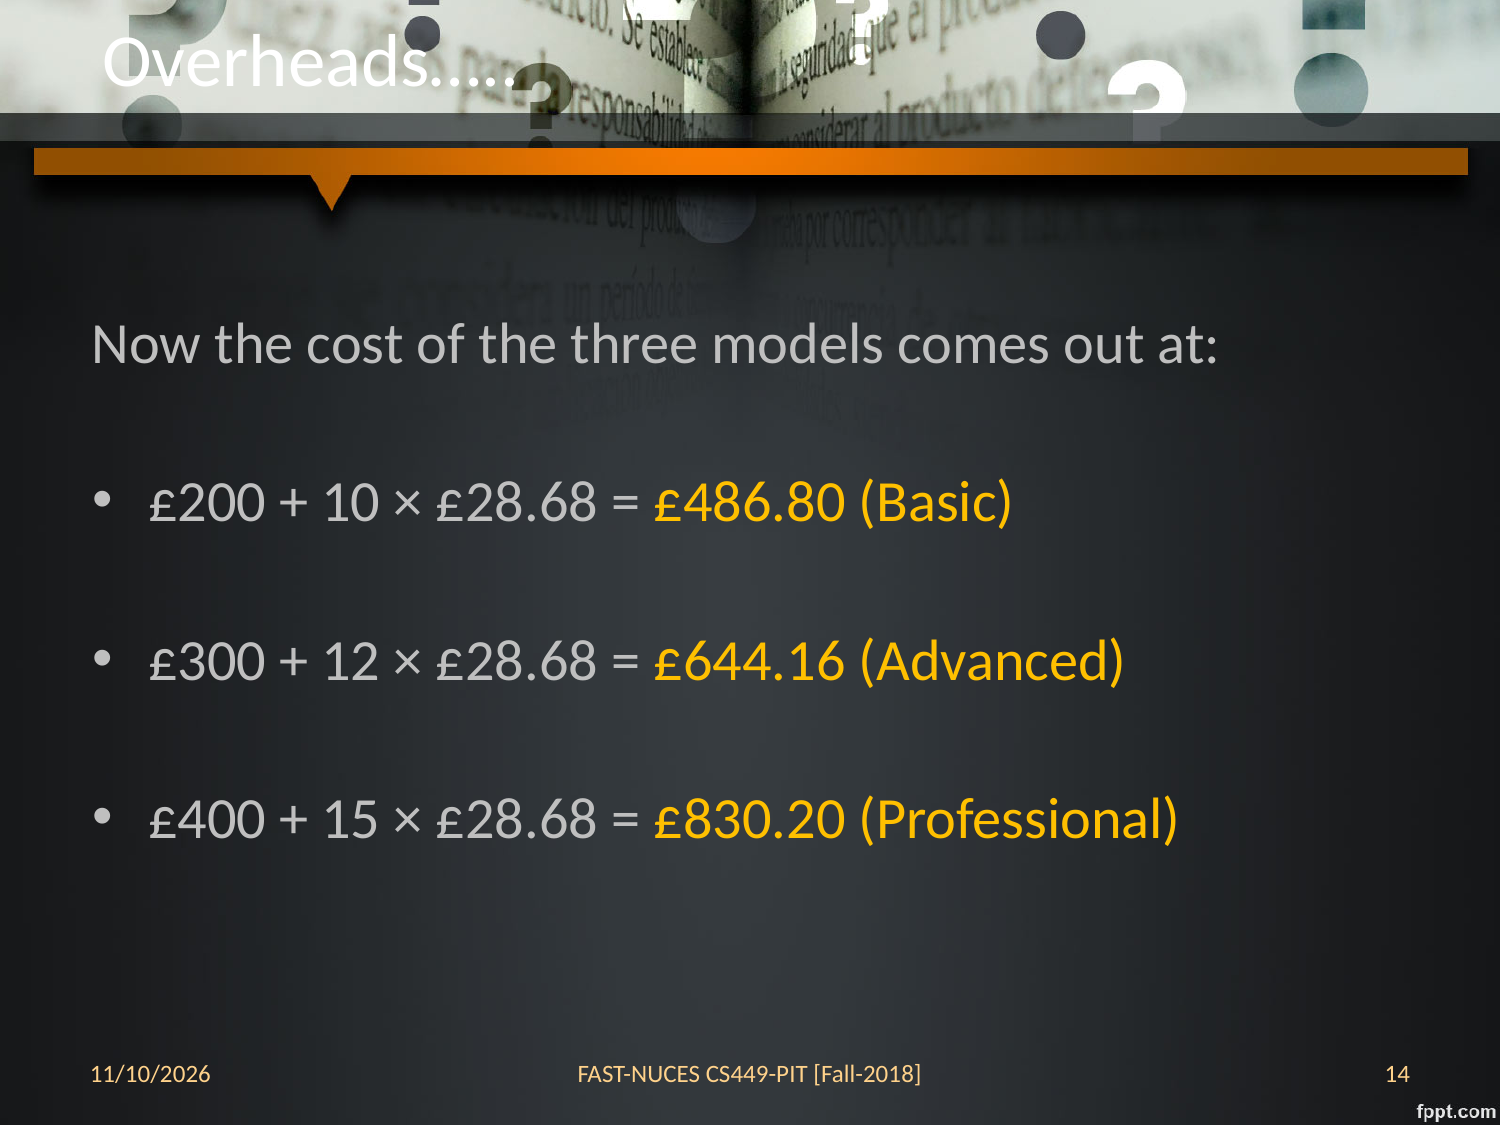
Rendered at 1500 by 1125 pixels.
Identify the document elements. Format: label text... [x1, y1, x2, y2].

text_box 11/13/2018 [74, 1042, 424, 1103]
text_box FAST-NUCES CS449-PIT [Fall-2018] [424, 1042, 1074, 1103]
picture [0, 0, 1500, 1125]
text_box Now the cost of the three models comes out at: £200 + 10 × £28.68 = £486.80 (Basic) £300 + 12 × £28.68 = £644.16 (Advanced) £400 + 15 × £28.68 = £830.20 (Professional) [77, 206, 1463, 1043]
text_box Overheads….. [87, 0, 1438, 113]
text_box 1 [1074, 1042, 1425, 1103]
